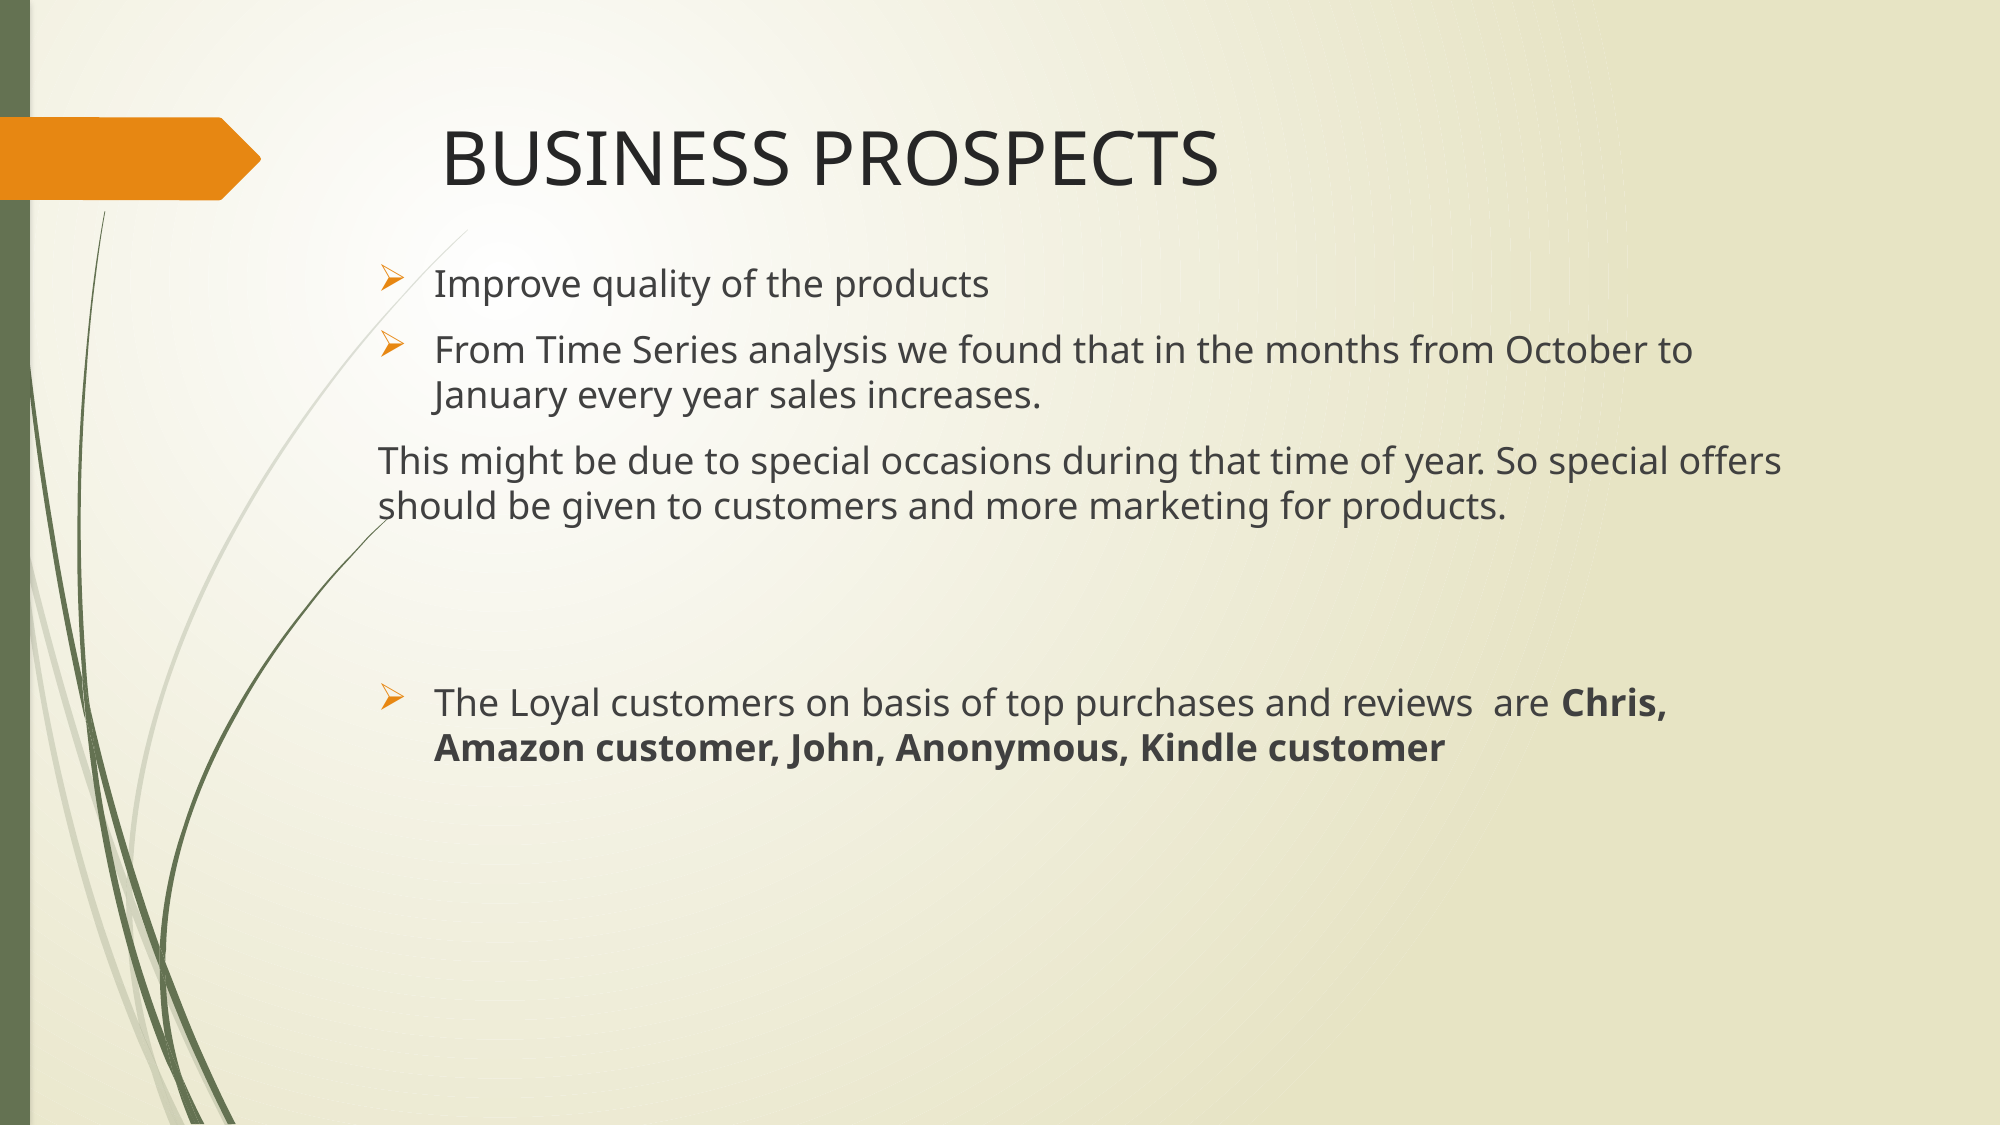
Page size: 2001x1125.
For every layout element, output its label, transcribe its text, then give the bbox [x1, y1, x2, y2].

title BUSINESS PROSPECTS [425, 102, 1888, 313]
list Improve quality of the products From Time Series analysis we found that in the months from October to January every year sales increases. This might be due to special occasions during that time of year. So special offers should be given to customers and more marketing for products. The Loyal customers on basis of top purchases and reviews are Chris, Amazon customer, John, Anonymous, Kindle customer [362, 252, 1826, 873]
